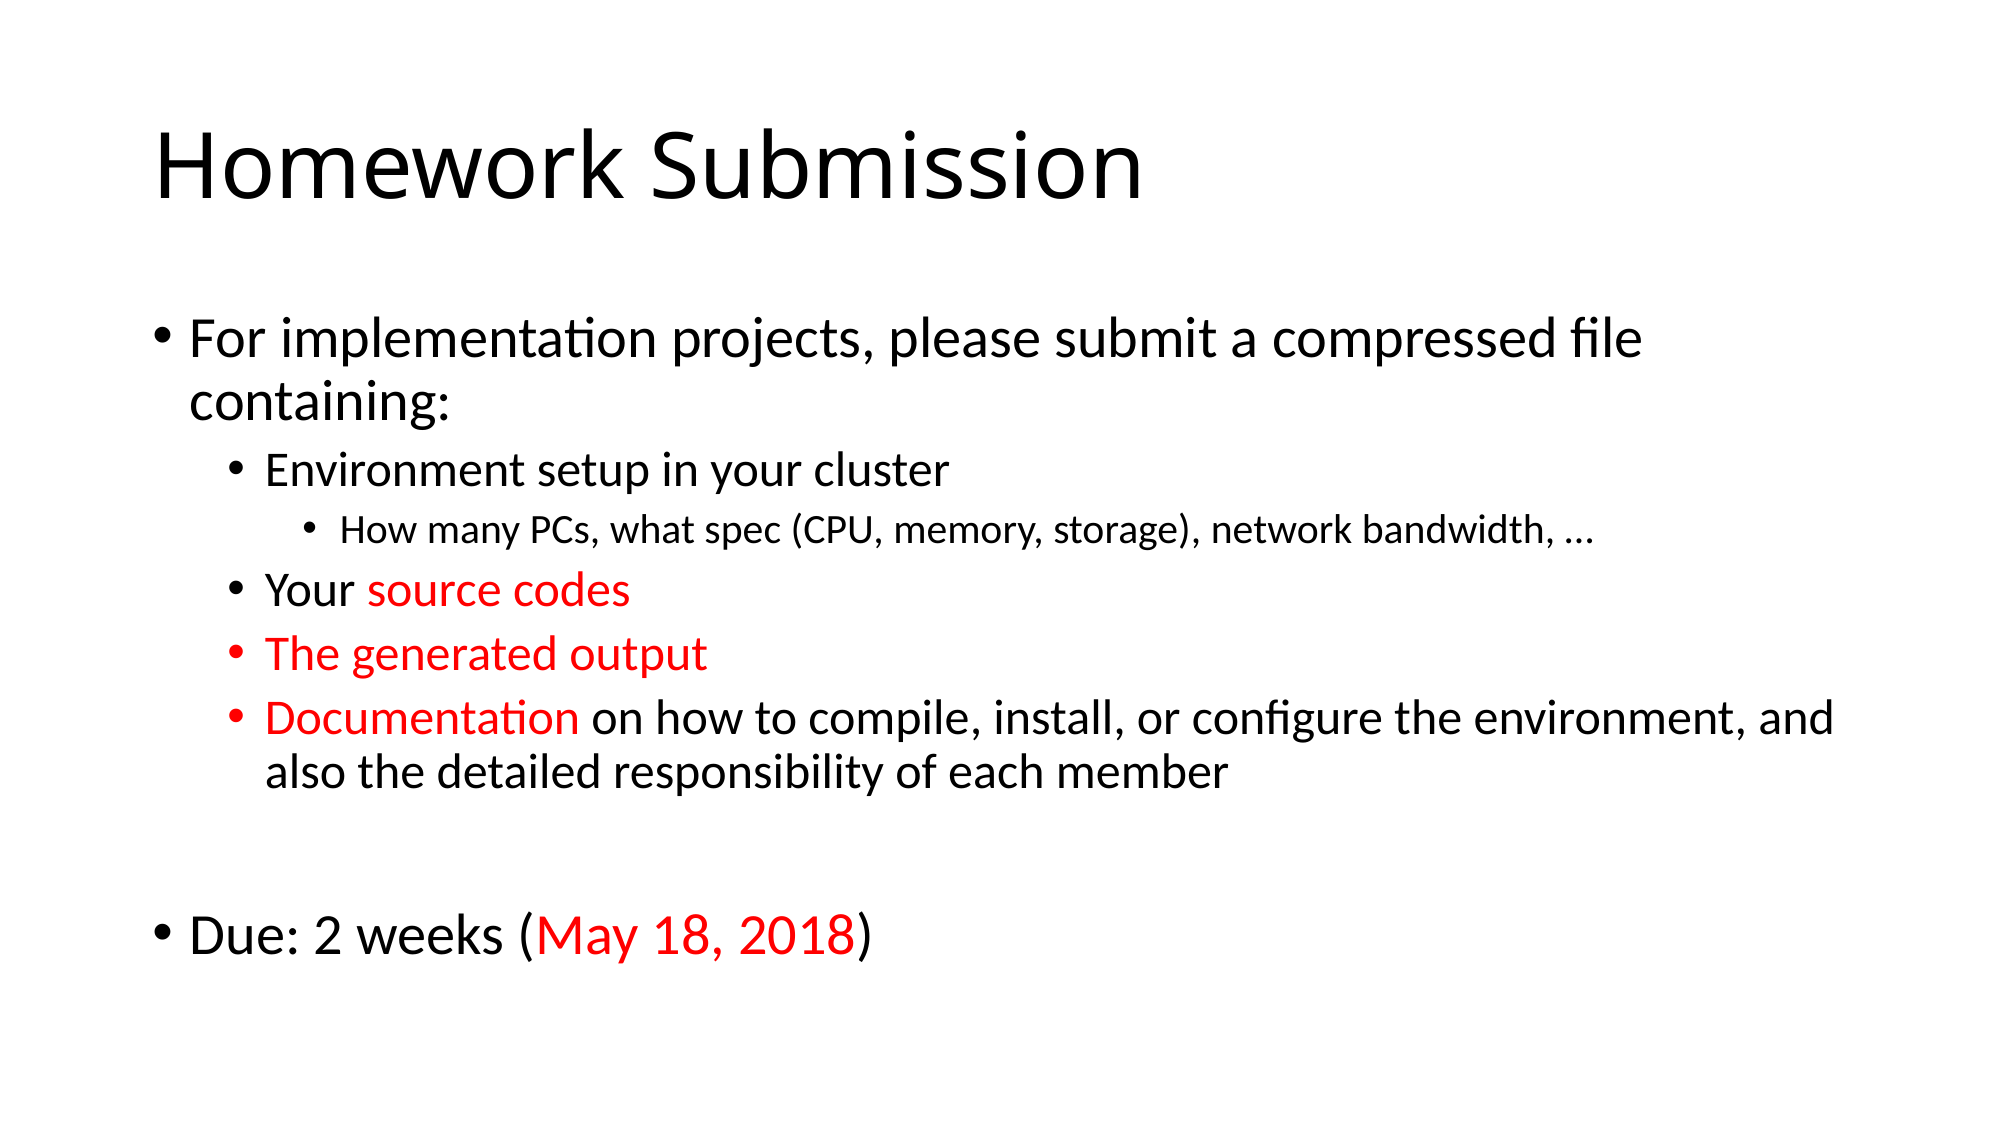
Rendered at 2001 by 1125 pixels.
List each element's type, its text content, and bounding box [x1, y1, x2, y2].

list For implementation projects, please submit a compressed file containing: Environment setup in your cluster How many PCs, what spec (CPU, memory, storage), network bandwidth, … Your source codes The generated output Documentation on how to compile, install, or configure the environment, and also the detailed responsibility of each member Due: 2 weeks (May 18, 2018) [137, 299, 1863, 1014]
title Homework Submission [137, 59, 1863, 278]
